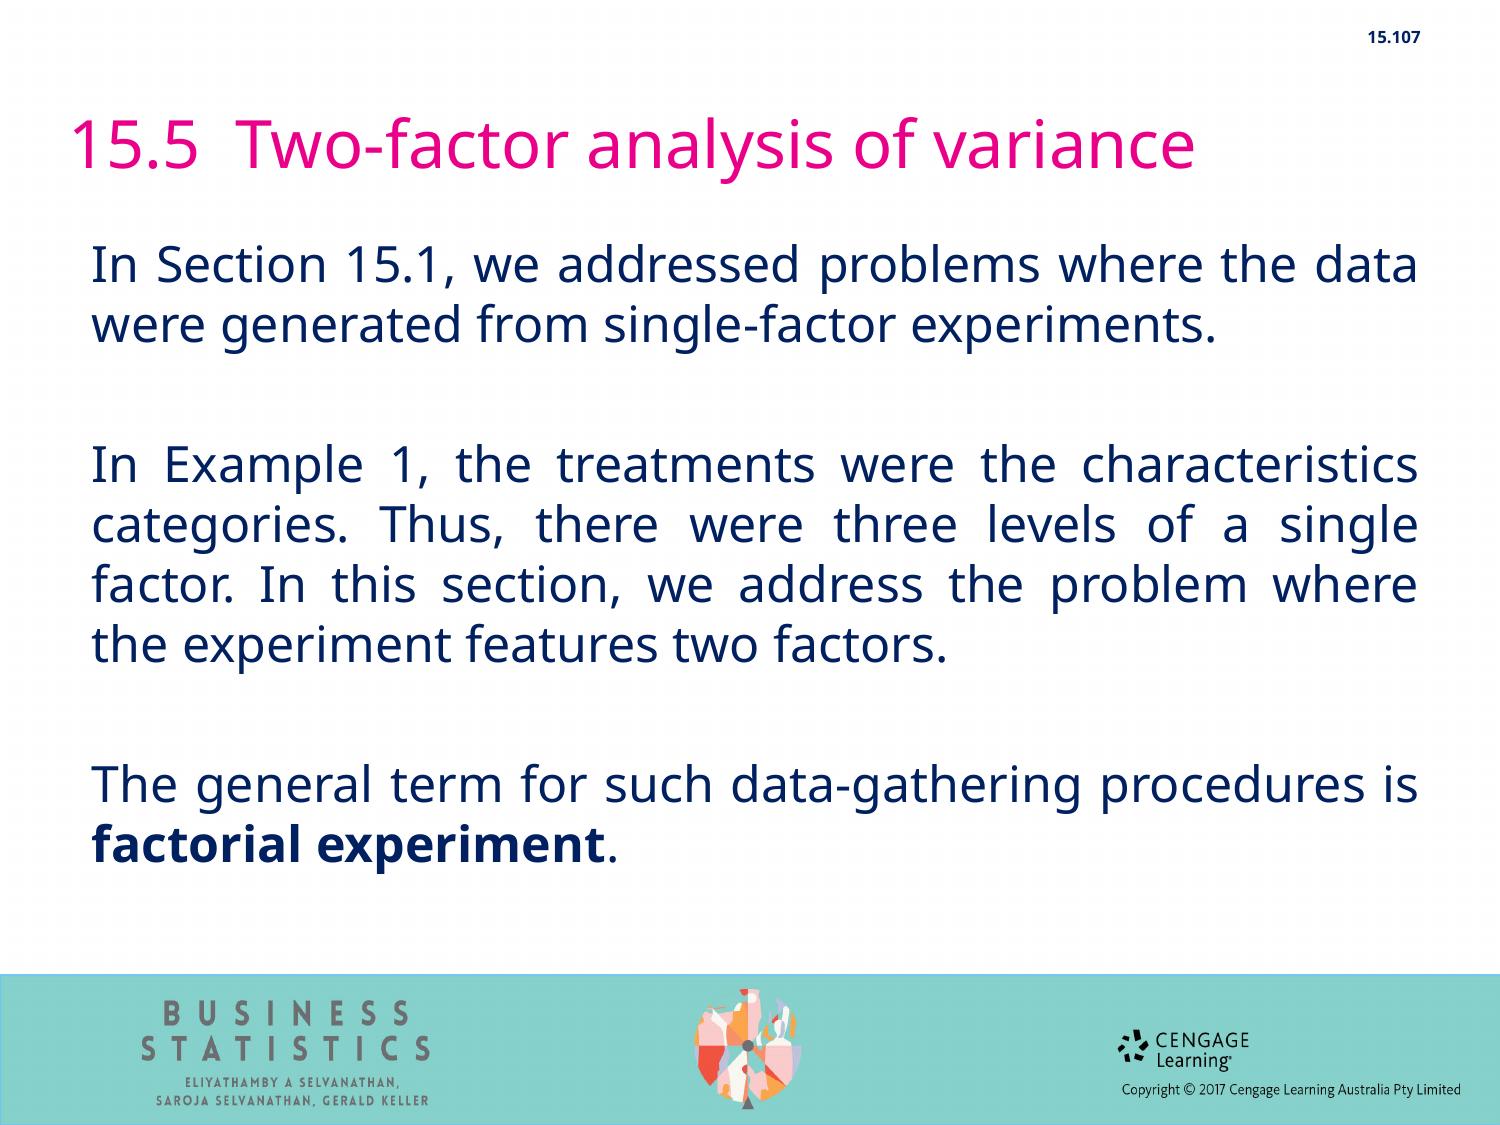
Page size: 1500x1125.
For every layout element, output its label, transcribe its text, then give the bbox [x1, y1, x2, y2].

list In Section 15.1, we addressed problems where the data were generated from single-factor experiments. In Example 1, the treatments were the characteristics categories. Thus, there were three levels of a single factor. In this section, we address the problem where the experiment features two factors. The general term for such data-gathering procedures is factorial experiment. [76, 224, 1436, 900]
slide_number 15.107 [1352, 0, 1500, 67]
title 15.5 Two-factor analysis of variance [53, 95, 1500, 190]
picture [0, 0, 1500, 1125]
